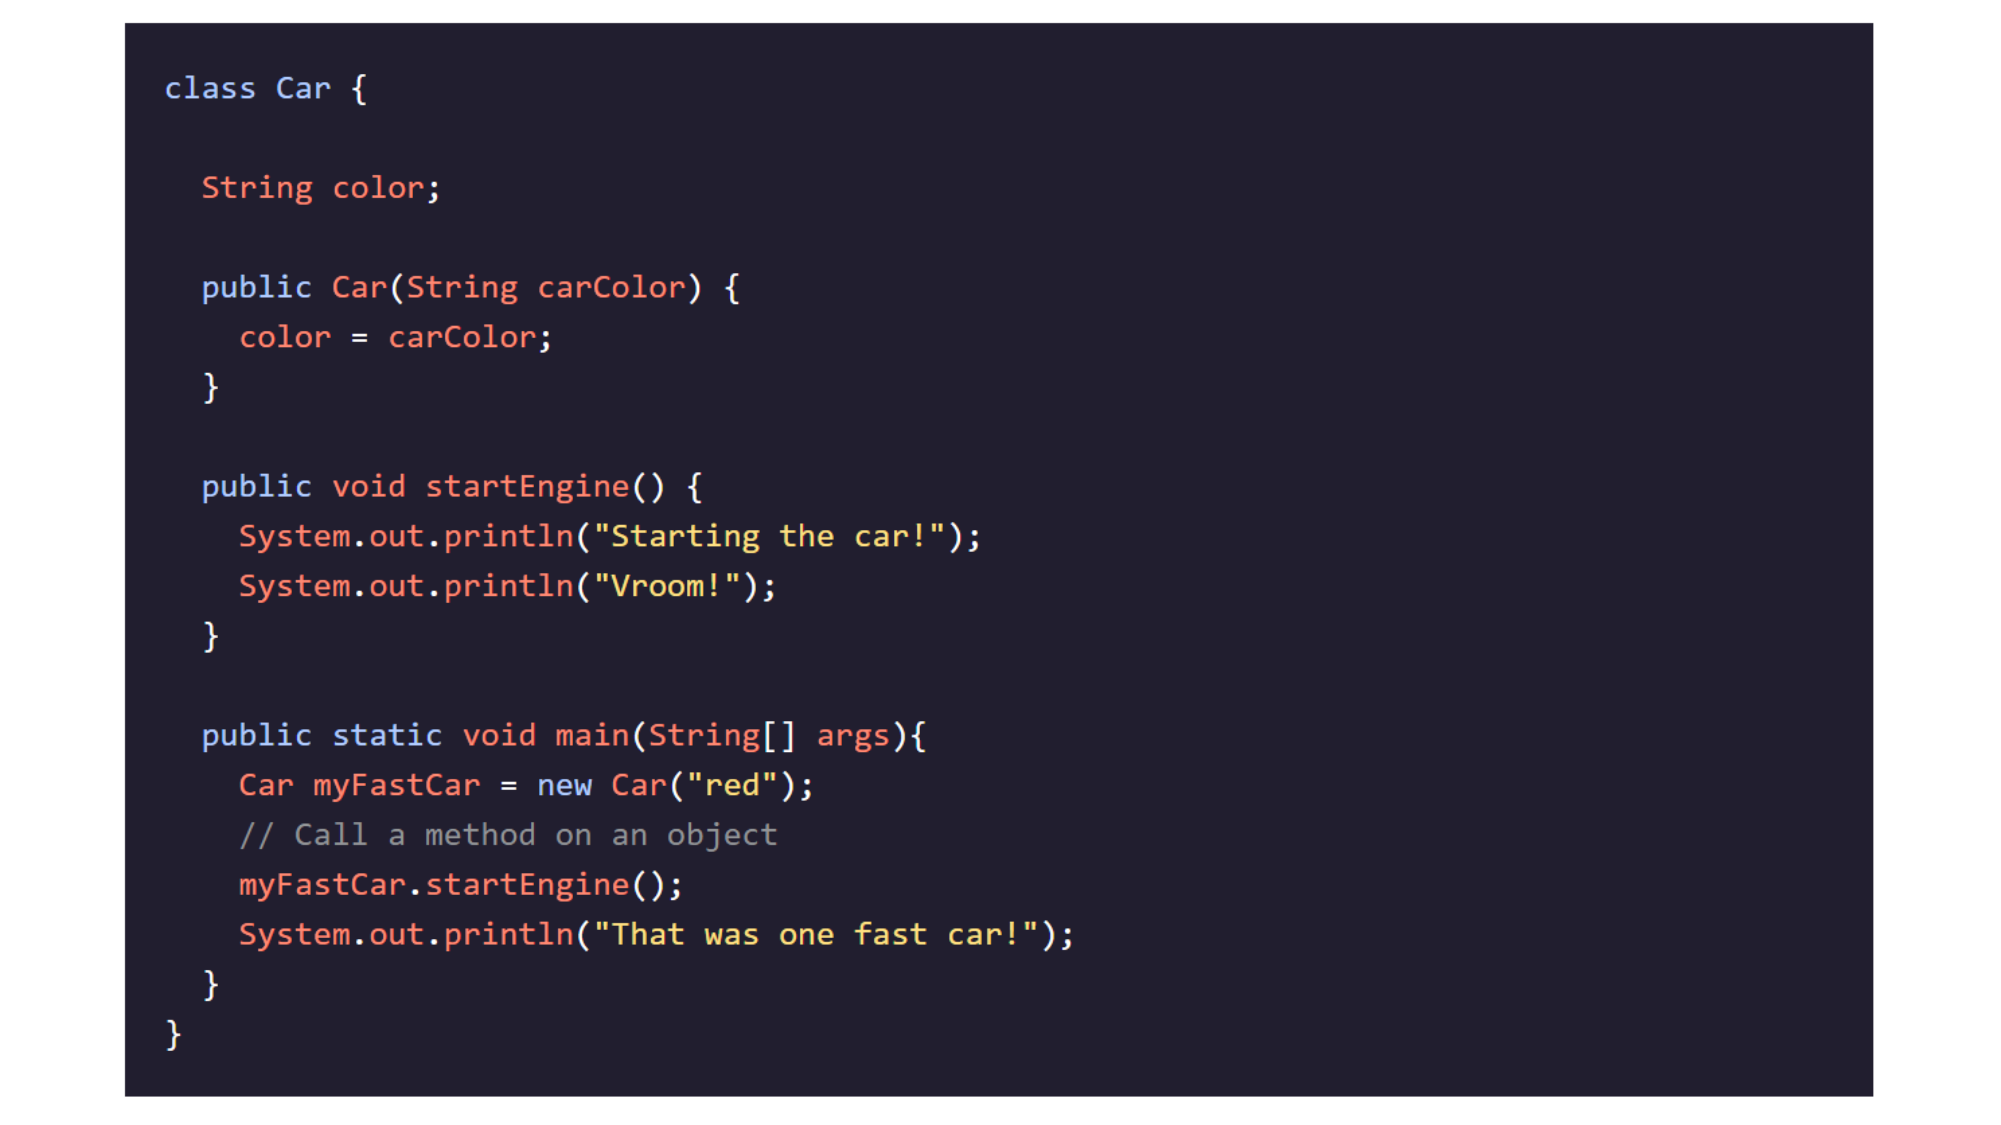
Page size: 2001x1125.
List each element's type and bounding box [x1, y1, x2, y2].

picture [105, 0, 1895, 1125]
